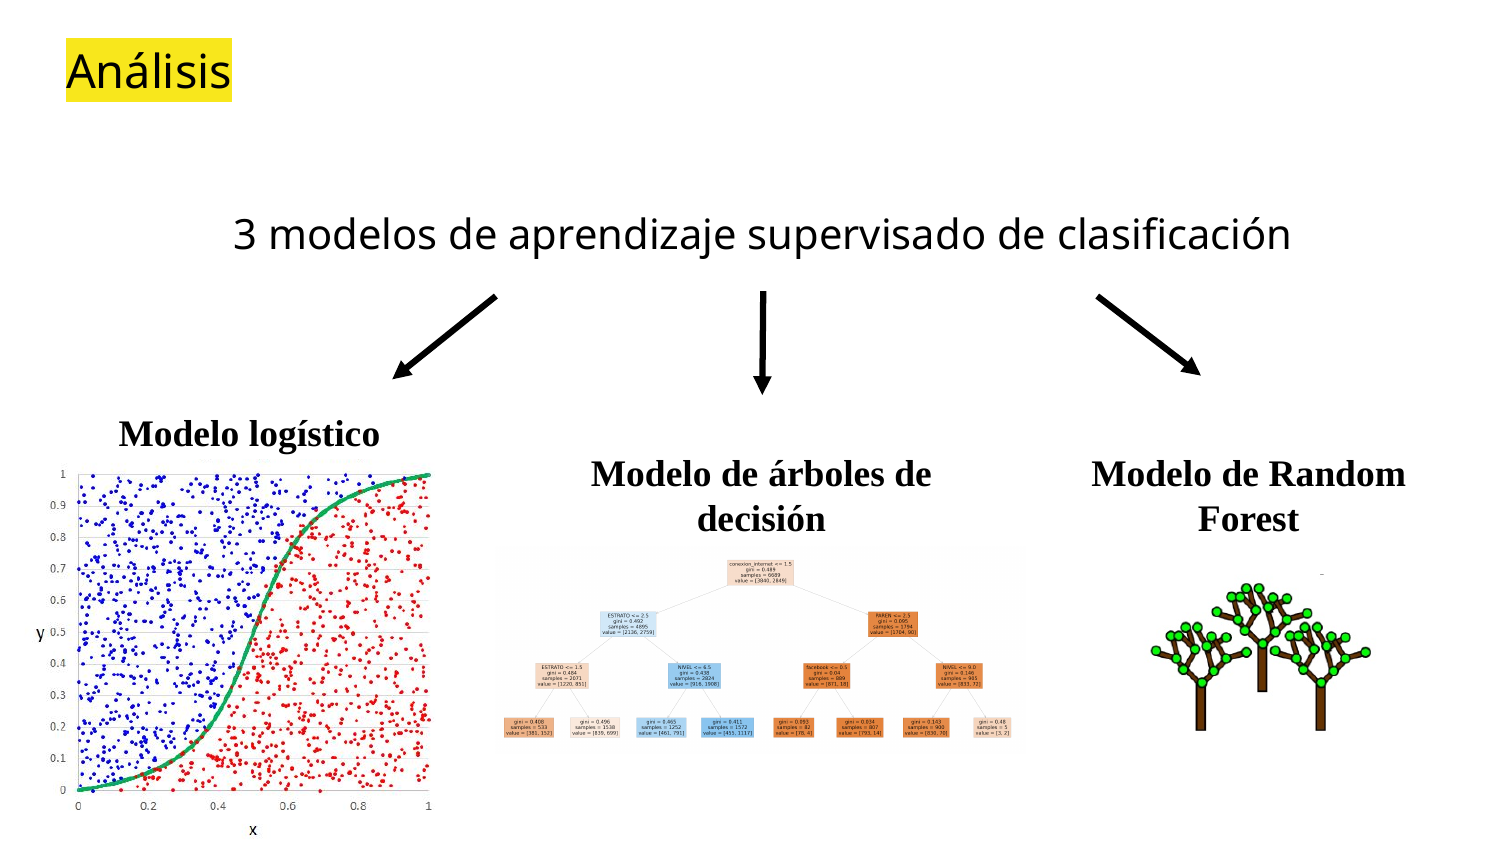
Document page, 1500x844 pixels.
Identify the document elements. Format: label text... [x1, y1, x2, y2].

picture [1087, 574, 1488, 736]
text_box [1096, 295, 1202, 376]
text_box 3 modelos de aprendizaje supervisado de clasificación [207, 185, 1320, 273]
picture [24, 459, 436, 841]
text_box Modelo de Random Forest [1037, 434, 1460, 555]
title Análisis [51, 23, 1449, 117]
picture [495, 546, 1026, 754]
text_box Modelo de árboles de decisión [550, 433, 973, 544]
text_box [391, 295, 497, 380]
text_box Modelo logístico [103, 394, 526, 470]
